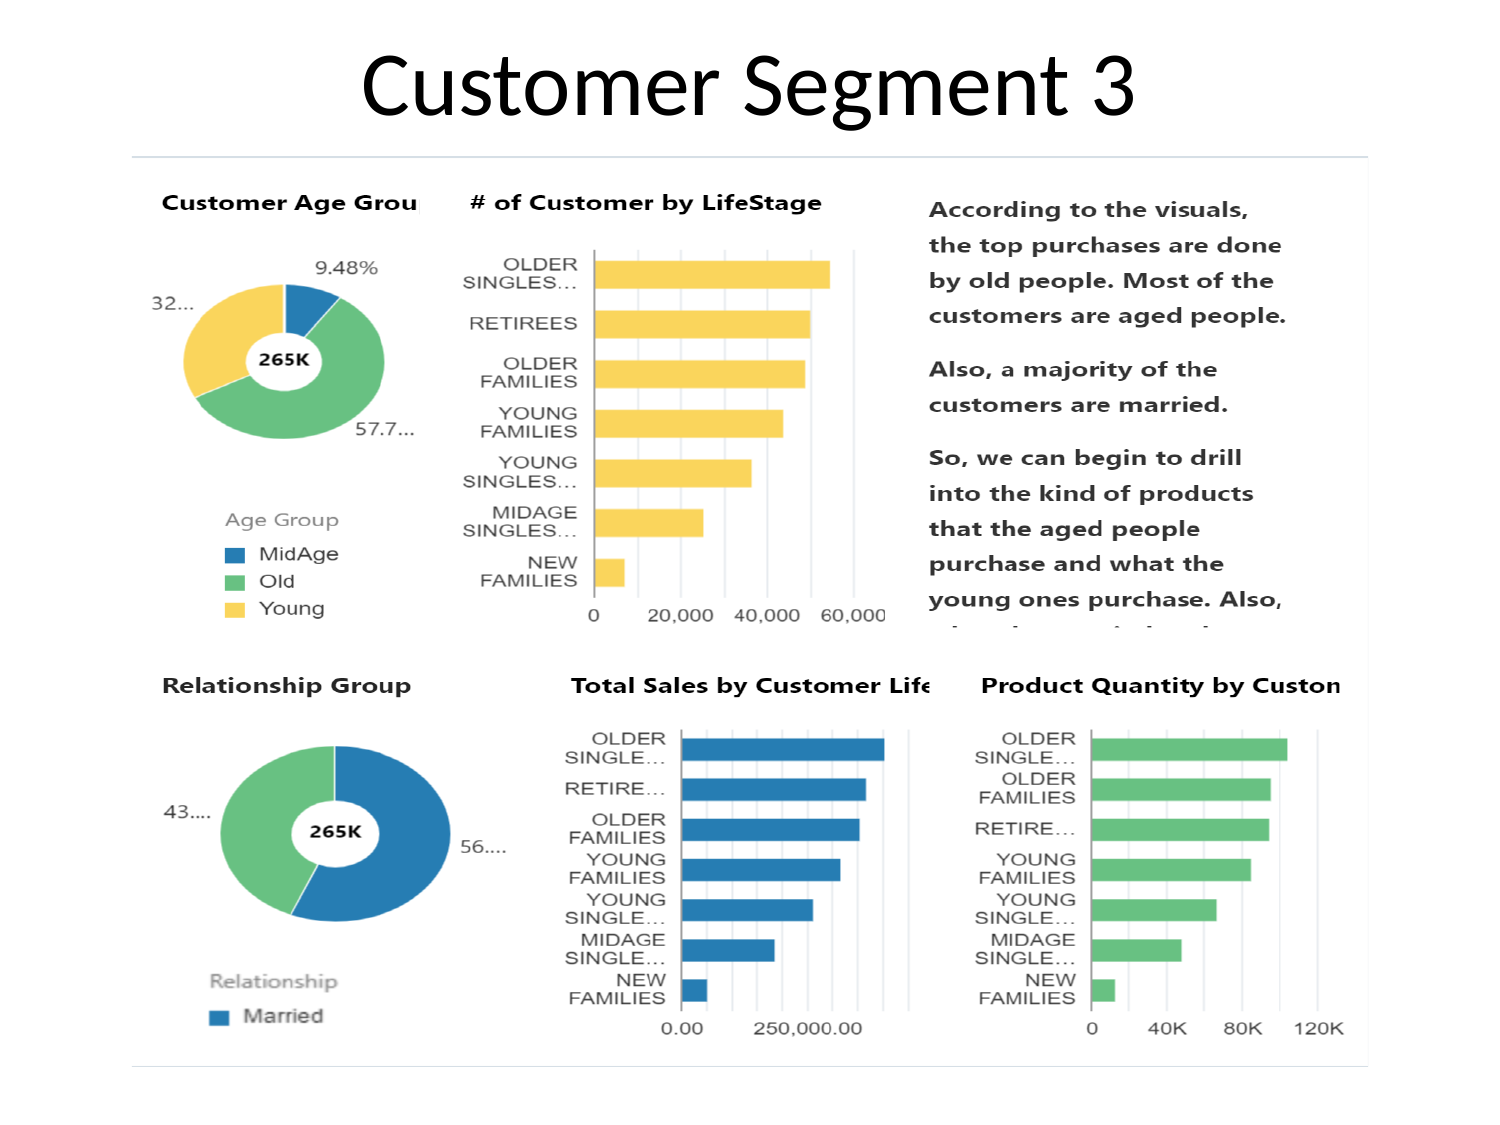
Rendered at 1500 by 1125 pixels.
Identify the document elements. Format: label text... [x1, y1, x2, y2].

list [131, 156, 1369, 1068]
title Customer Segment 3 [75, 0, 1425, 157]
